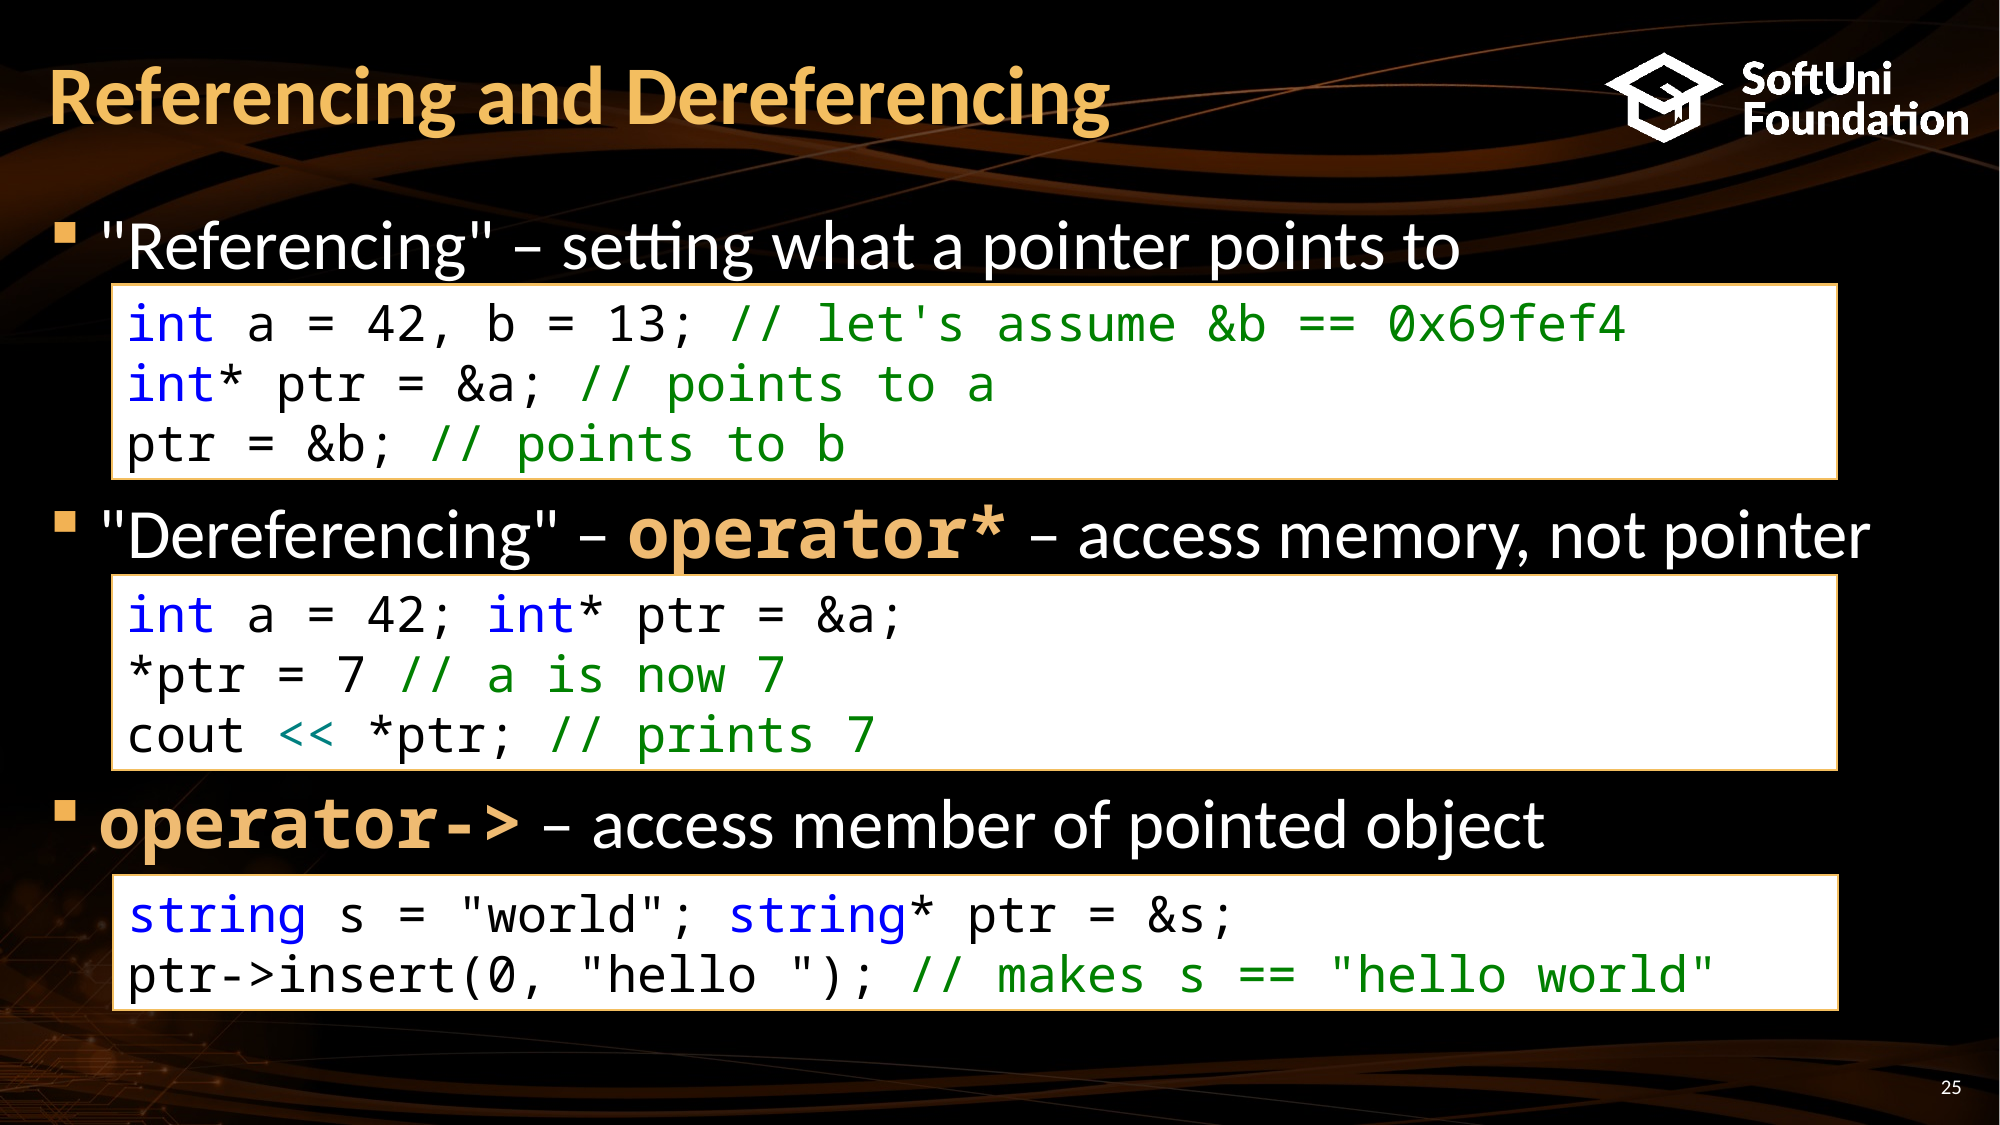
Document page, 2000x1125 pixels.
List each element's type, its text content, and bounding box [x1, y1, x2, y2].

list "Referencing" – setting what a pointer points to "Dereferencing" – operator* – access memory, not pointer operator-> – access member of pointed object [31, 188, 1968, 1103]
text_box string s = "world"; string* ptr = &s; ptr->insert(0, "hello "); // makes s == "hello world" [112, 874, 1839, 1011]
text_box int a = 42, b = 13; // let's assume &b == 0x69fef4 int* ptr = &a; // points to a ptr = &b; // points to b [111, 283, 1838, 480]
picture [0, 0, 2000, 1125]
text_box int a = 42; int* ptr = &a; *ptr = 7 // a is now 7 cout << *ptr; // prints 7 [111, 574, 1838, 771]
title Referencing and Dereferencing [30, 6, 1602, 189]
